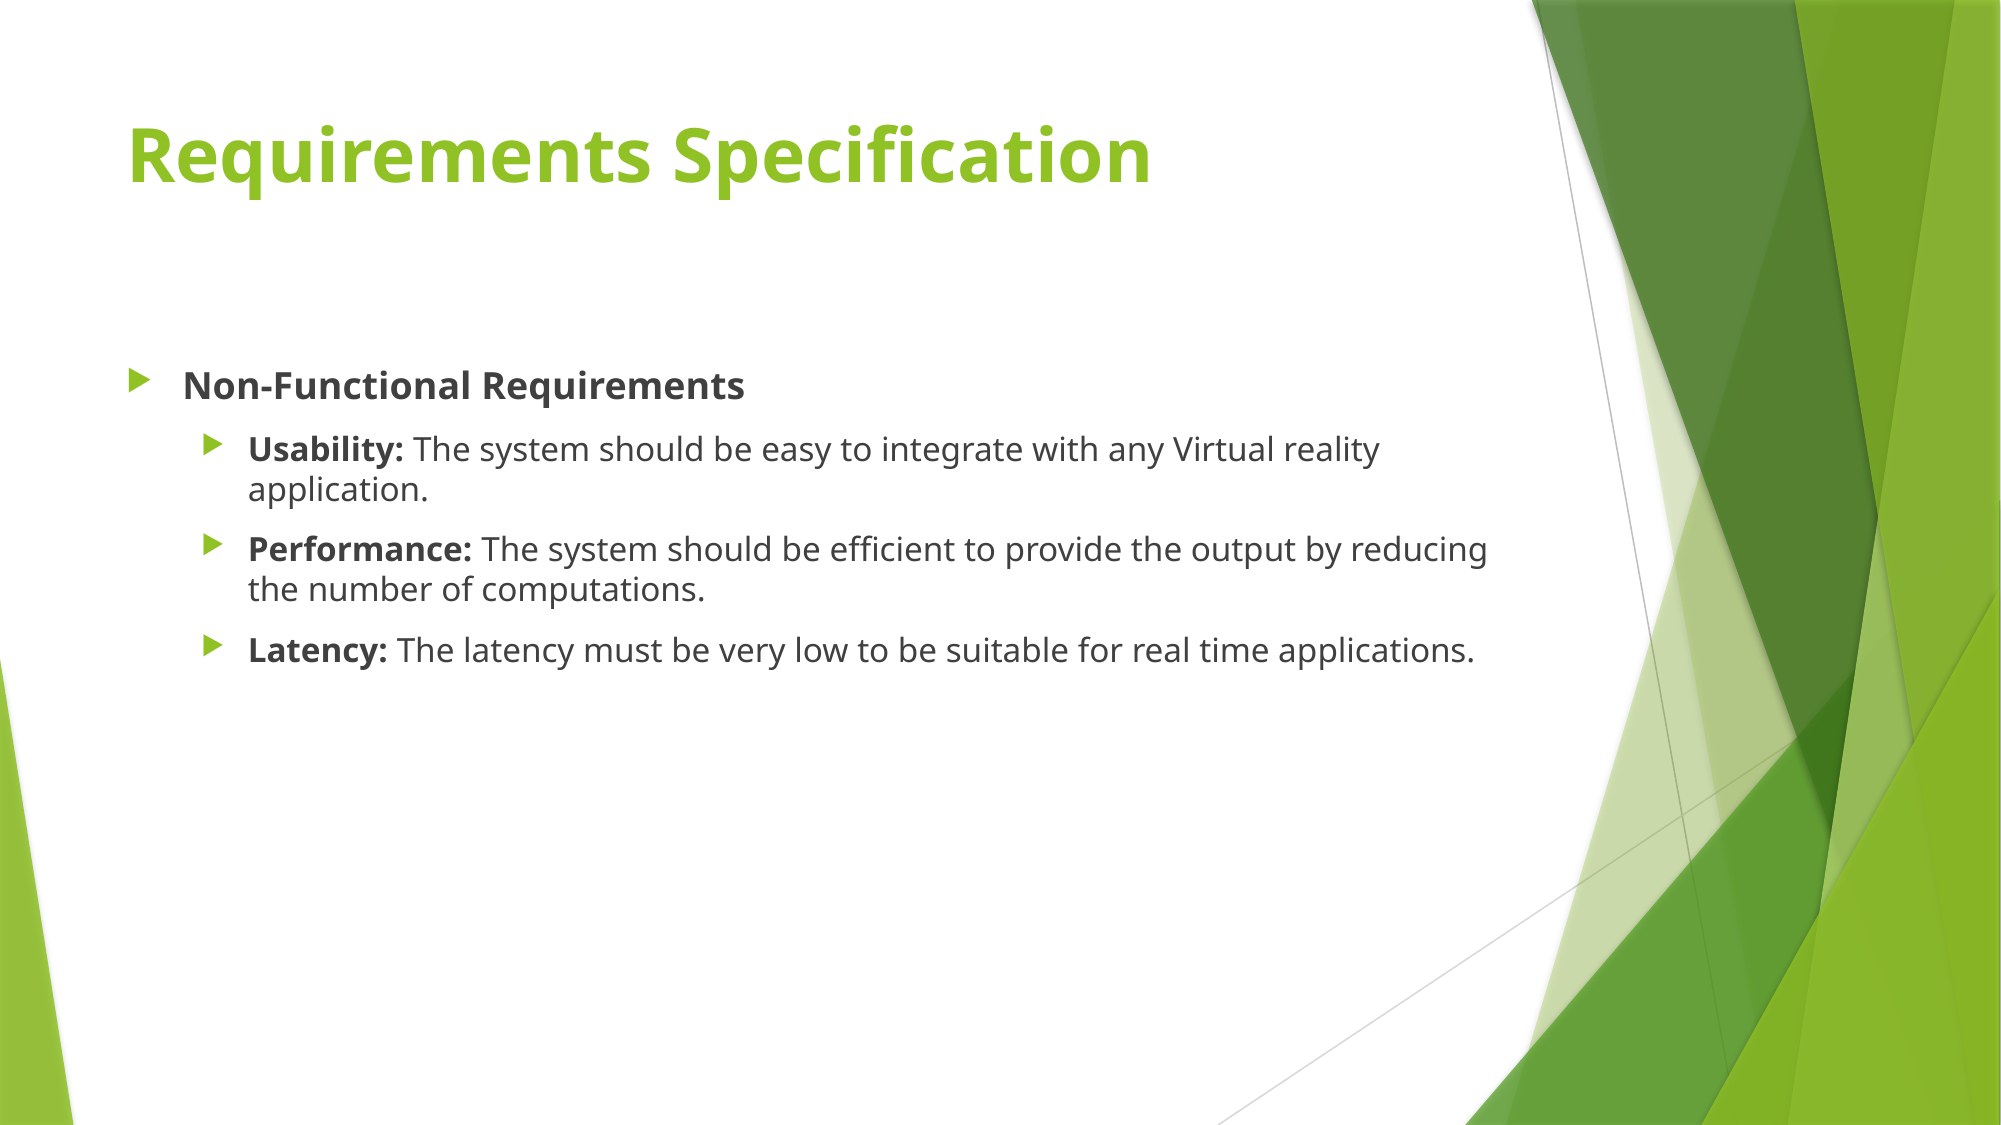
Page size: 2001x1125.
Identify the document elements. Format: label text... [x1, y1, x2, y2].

title Requirements Specification [111, 99, 1522, 317]
list Non-Functional Requirements Usability: The system should be easy to integrate with any Virtual reality application. Performance: The system should be efficient to provide the output by reducing the number of computations. Latency: The latency must be very low to be suitable for real time applications. [111, 354, 1522, 992]
